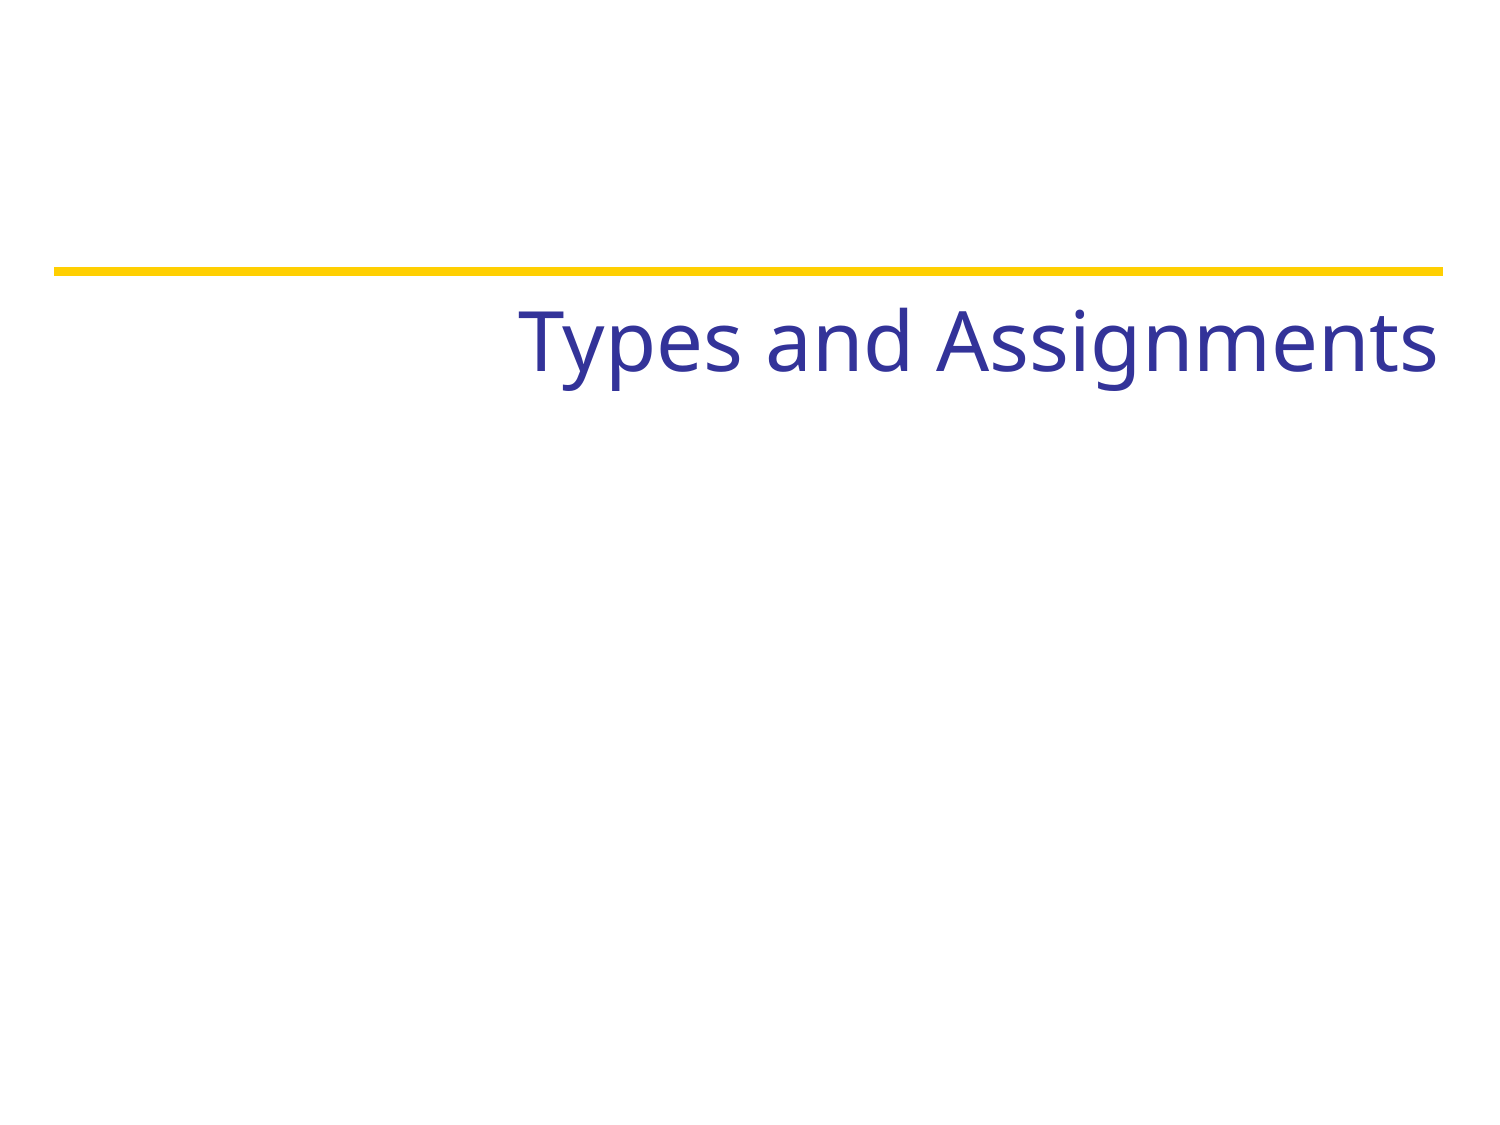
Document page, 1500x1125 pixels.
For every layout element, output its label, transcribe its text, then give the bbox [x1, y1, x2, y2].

title Types and Assignments [112, 172, 1441, 397]
